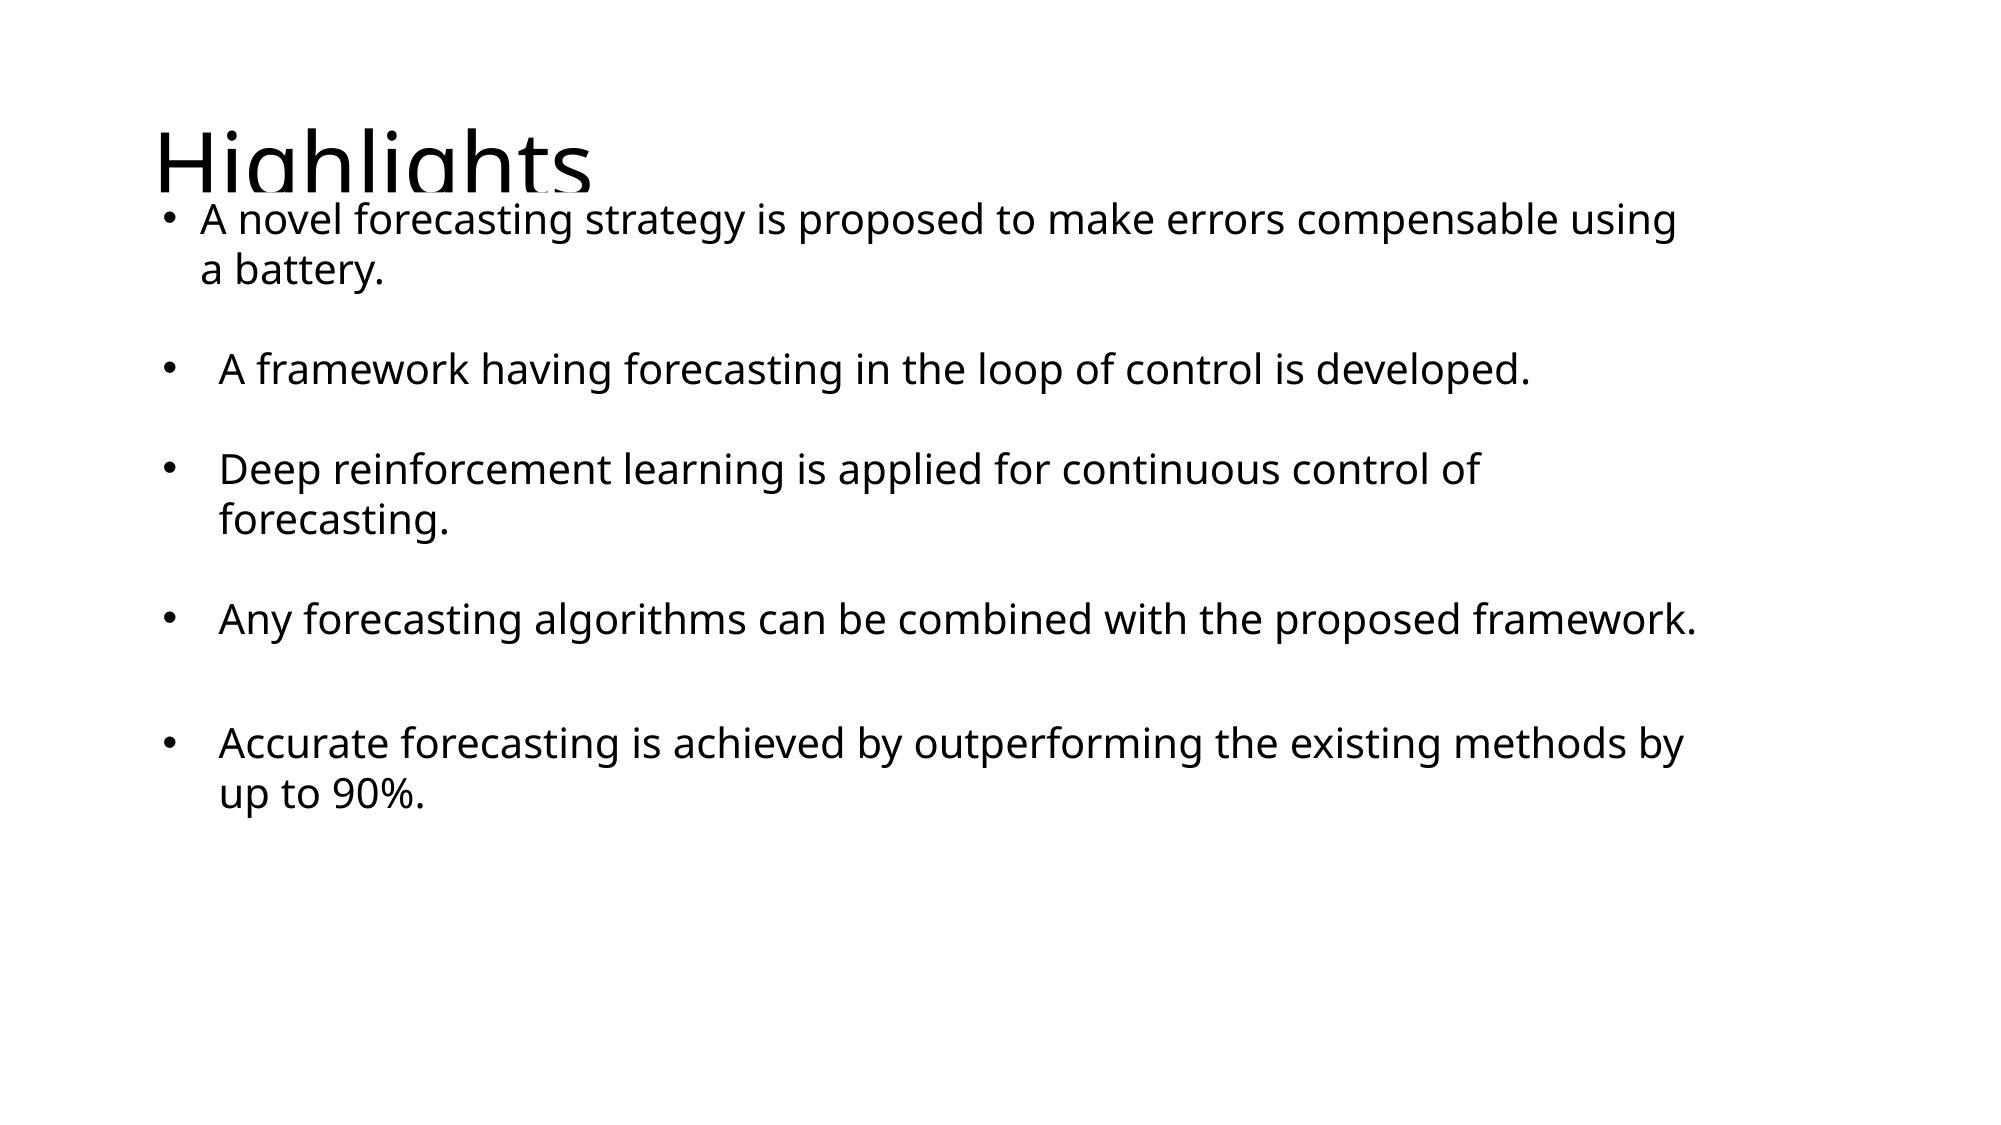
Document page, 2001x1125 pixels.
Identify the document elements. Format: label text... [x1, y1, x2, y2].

title Highlights [137, 59, 1863, 278]
list A novel forecasting strategy is proposed to make errors compensable using a battery. A framework having forecasting in the loop of control is developed. Deep reinforcement learning is applied for continuous control of forecasting. Any forecasting algorithms can be combined with the proposed framework. Accurate forecasting is achieved by outperforming the existing methods by up to 90%. [137, 192, 1705, 863]
